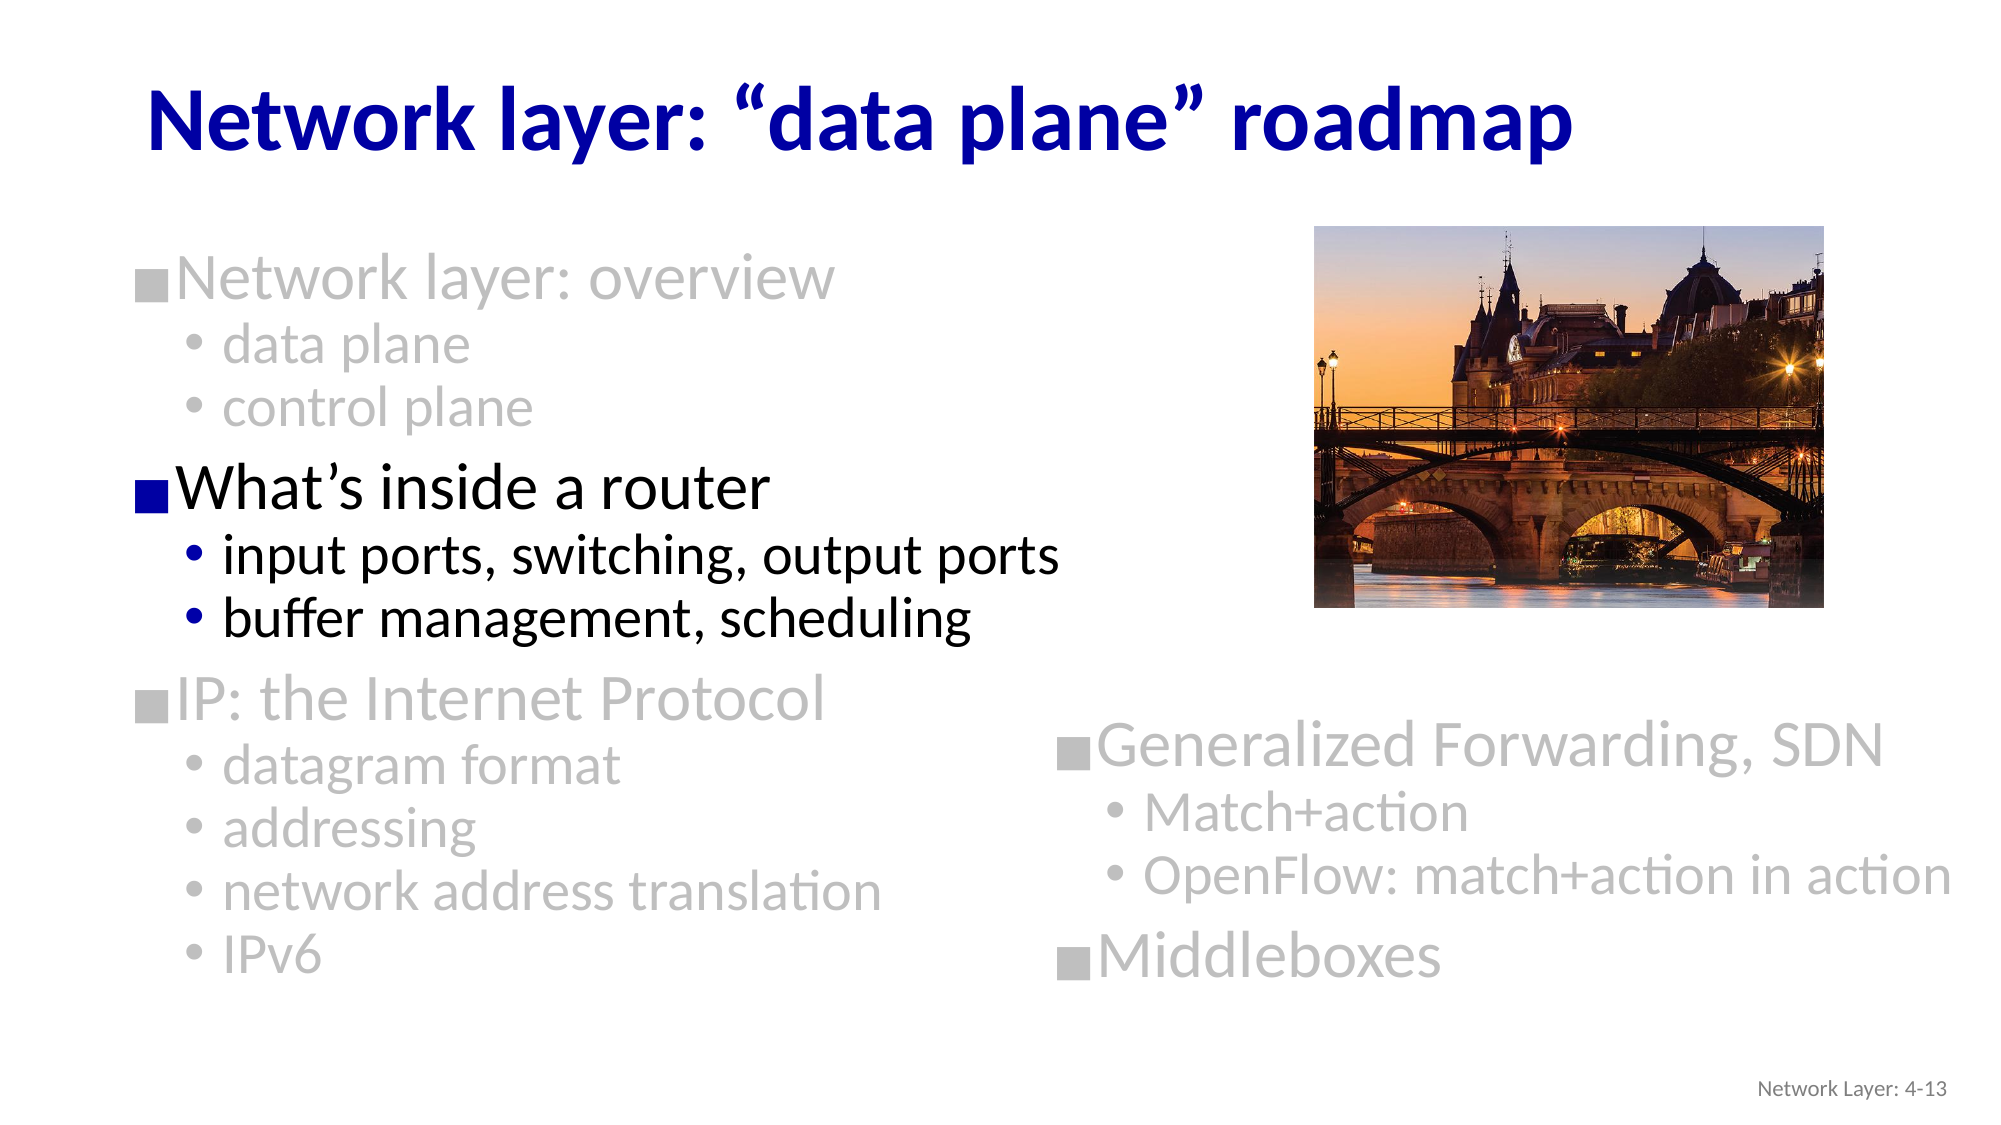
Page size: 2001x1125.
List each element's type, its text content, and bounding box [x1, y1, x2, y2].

picture [1314, 225, 1824, 609]
list Network layer: overview data plane control plane What’s inside a router input ports, switching, output ports buffer management, scheduling IP: the Internet Protocol datagram format addressing network address translation IPv6 [93, 234, 1180, 1055]
title Network layer: “data plane” roadmap [131, 47, 1856, 195]
slide_number Network Layer: 4-‹#› [1512, 1056, 1963, 1117]
text_box Generalized Forwarding, SDN Match+action OpenFlow: match+action in action Middleboxes [1014, 701, 2000, 1020]
